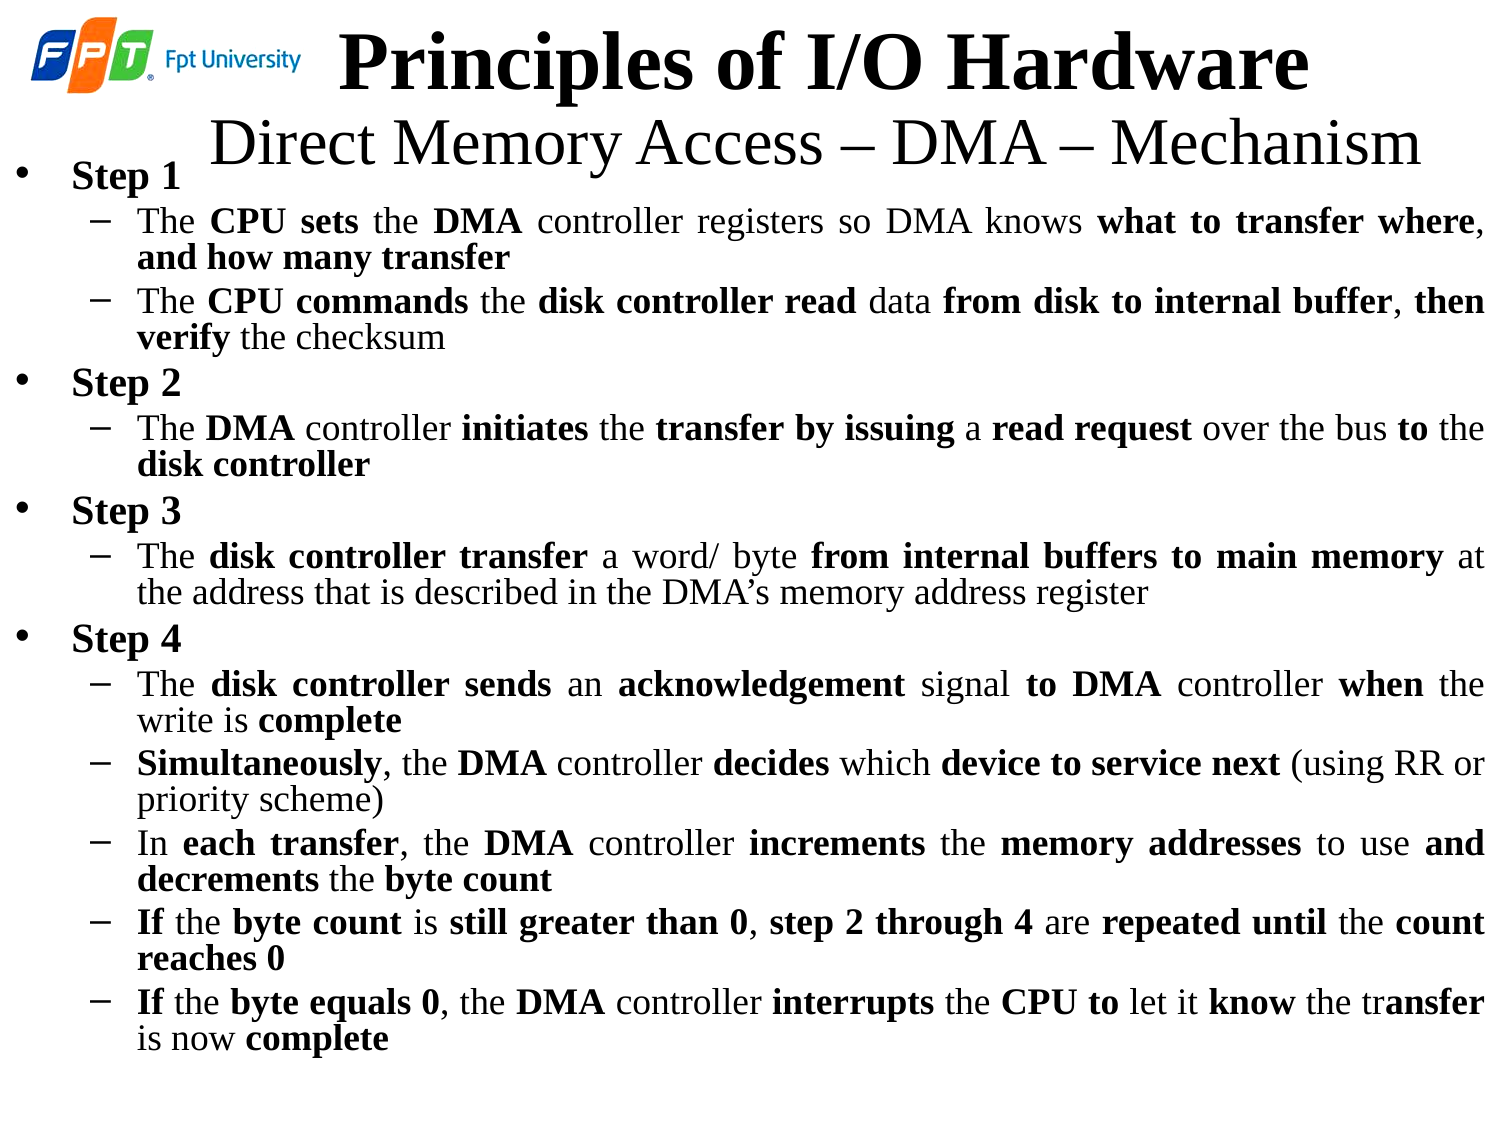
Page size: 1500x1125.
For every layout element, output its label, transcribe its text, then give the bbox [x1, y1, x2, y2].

text_box Direct Memory Access – DMA – Mechanism [149, 75, 1500, 200]
list Step 1 The CPU sets the DMA controller registers so DMA knows what to transfer where, and how many transfer The CPU commands the disk controller read data from disk to internal buffer, then verify the checksum Step 2 The DMA controller initiates the transfer by issuing a read request over the bus to the disk controller Step 3 The disk controller transfer a word/ byte from internal buffers to main memory at the address that is described in the DMA’s memory address register Step 4 The disk controller sends an acknowledgement signal to DMA controller when the write is complete Simultaneously, the DMA controller decides which device to service next (using RR or priority scheme) In each transfer, the DMA controller increments the memory addresses to use and decrements the byte count If the byte count is still greater than 0, step 2 through 4 are repeated until the count reaches 0 If the byte equals 0, the DMA controller interrupts the CPU to let it know the transfer is now complete [0, 149, 1500, 1125]
picture [0, 0, 150, 122]
title Principles of I/O Hardware [150, 0, 1500, 75]
